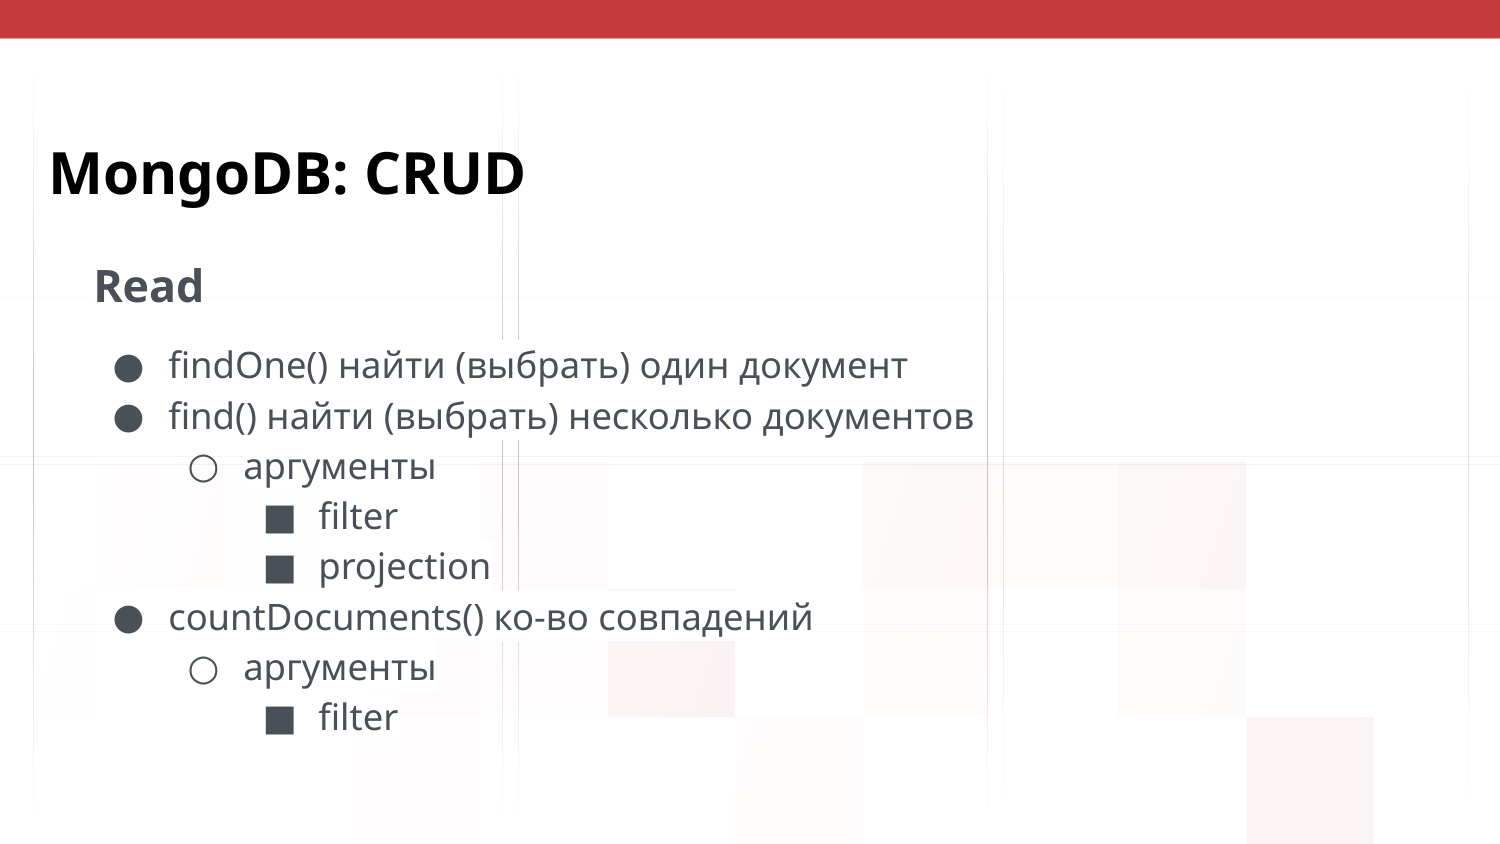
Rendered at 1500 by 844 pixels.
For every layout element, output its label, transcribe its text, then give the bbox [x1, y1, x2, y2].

text_box Read findOne() найти (выбрать) один документ find() найти (выбрать) несколько документов аргументы filter projection countDocuments() ко-во совпадений аргументы filter [78, 215, 1403, 358]
picture [0, 0, 1500, 844]
title MongoDB: CRUD [33, 121, 1396, 216]
